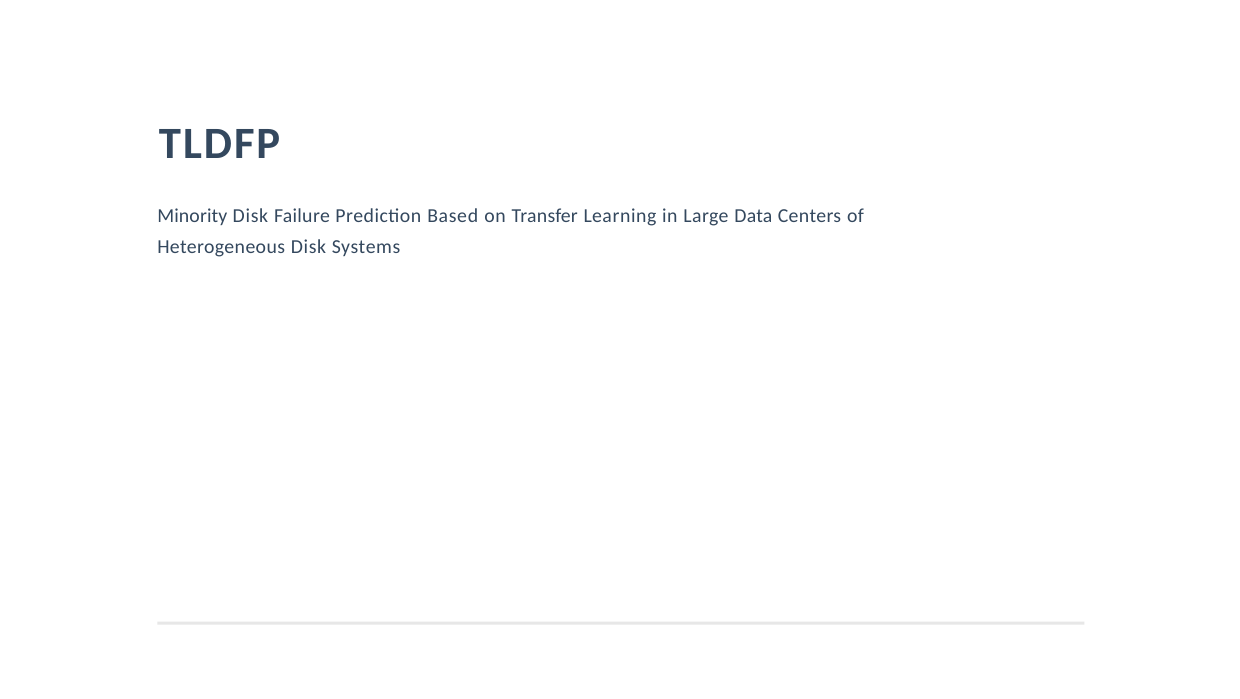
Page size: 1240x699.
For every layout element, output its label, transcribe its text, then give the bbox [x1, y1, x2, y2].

text_box Minority Disk Failure Prediction Based on Transfer Learning in Large Data Centers of Heterogeneous Disk Systems [155, 193, 875, 258]
title TLDFP [156, 112, 285, 193]
